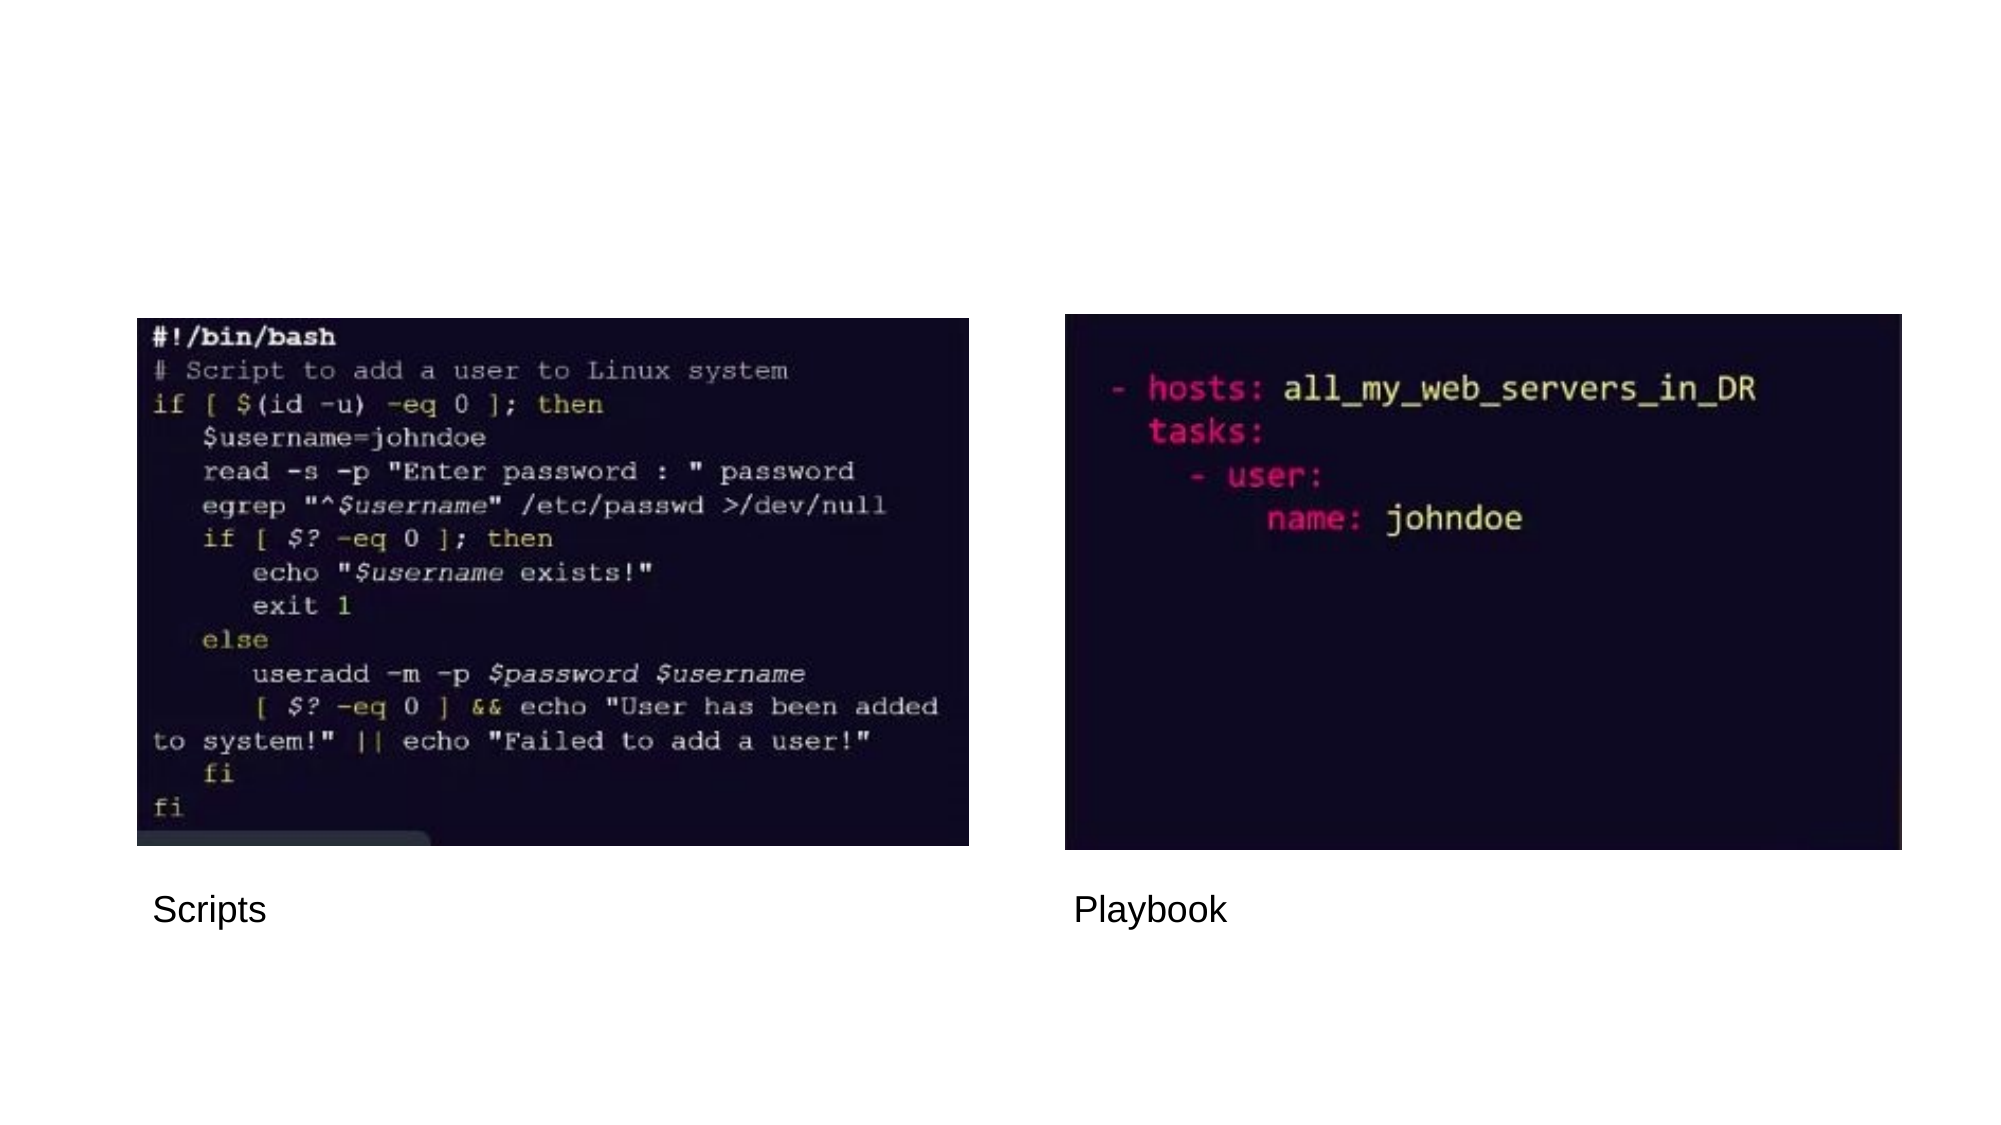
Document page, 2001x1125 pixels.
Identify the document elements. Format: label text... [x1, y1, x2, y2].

title Scripts Playbook [137, 850, 1863, 1020]
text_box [137, 314, 1902, 850]
